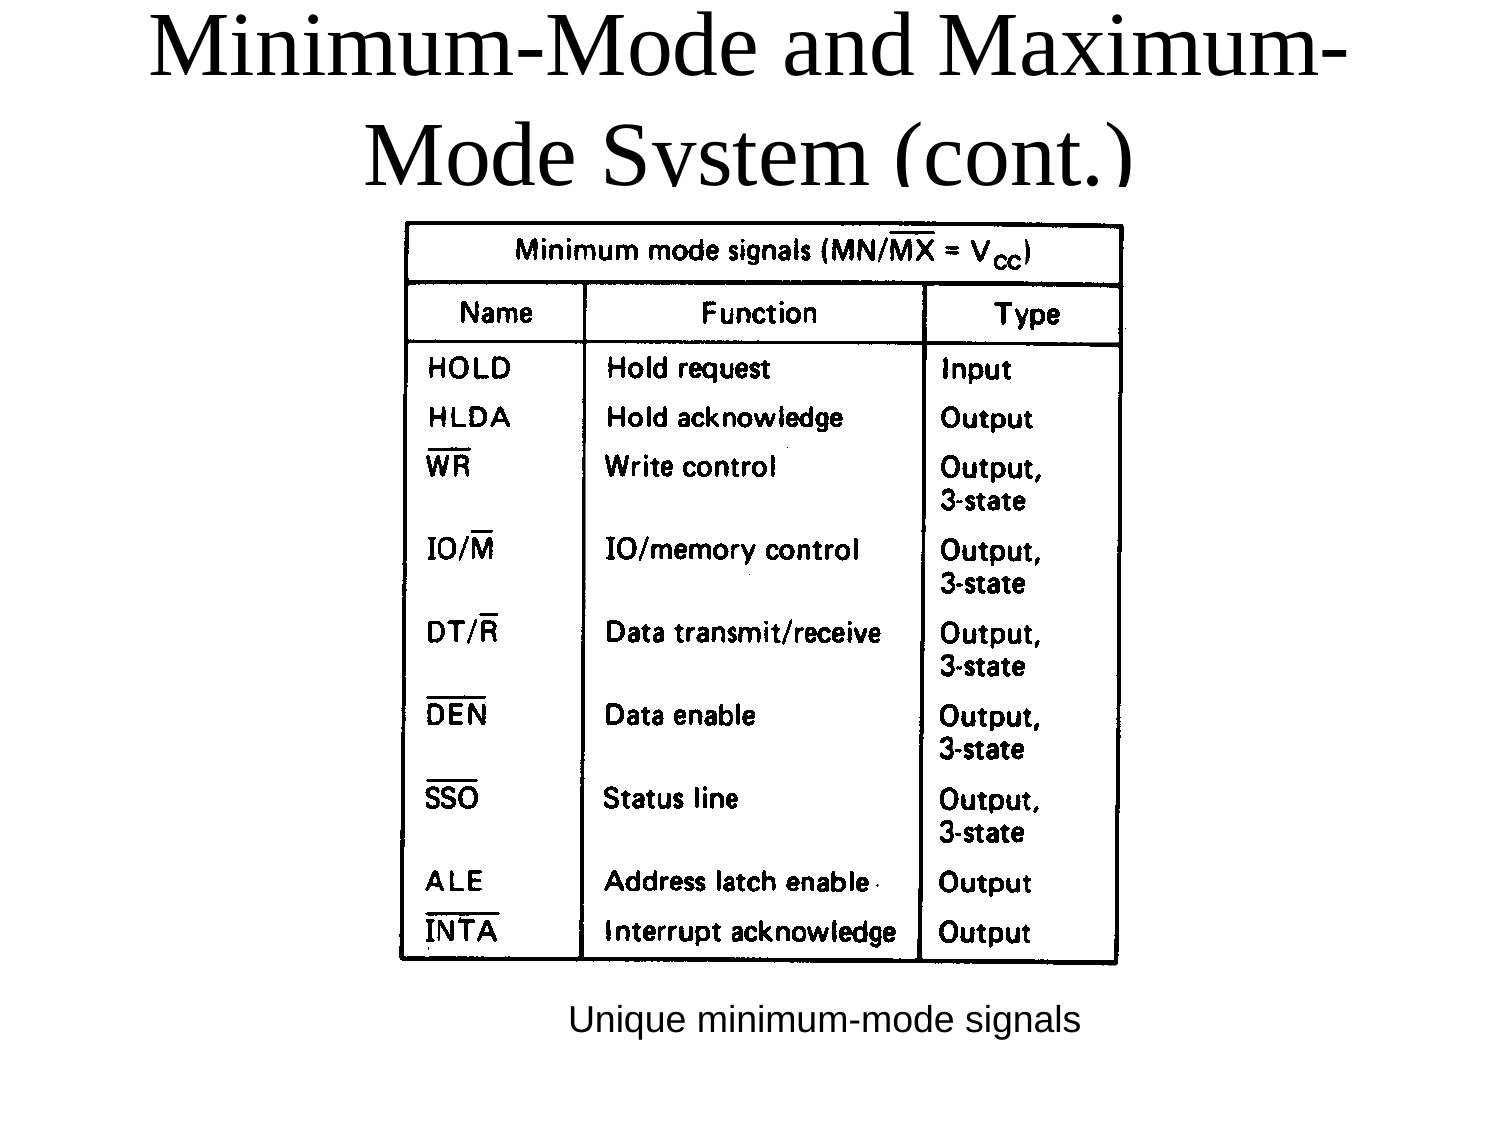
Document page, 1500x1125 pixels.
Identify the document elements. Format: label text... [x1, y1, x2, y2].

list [365, 187, 1173, 984]
text_box Unique minimum-mode signals [553, 993, 1097, 1048]
title Minimum-Mode and Maximum- Mode System (cont.) [74, 0, 1426, 188]
